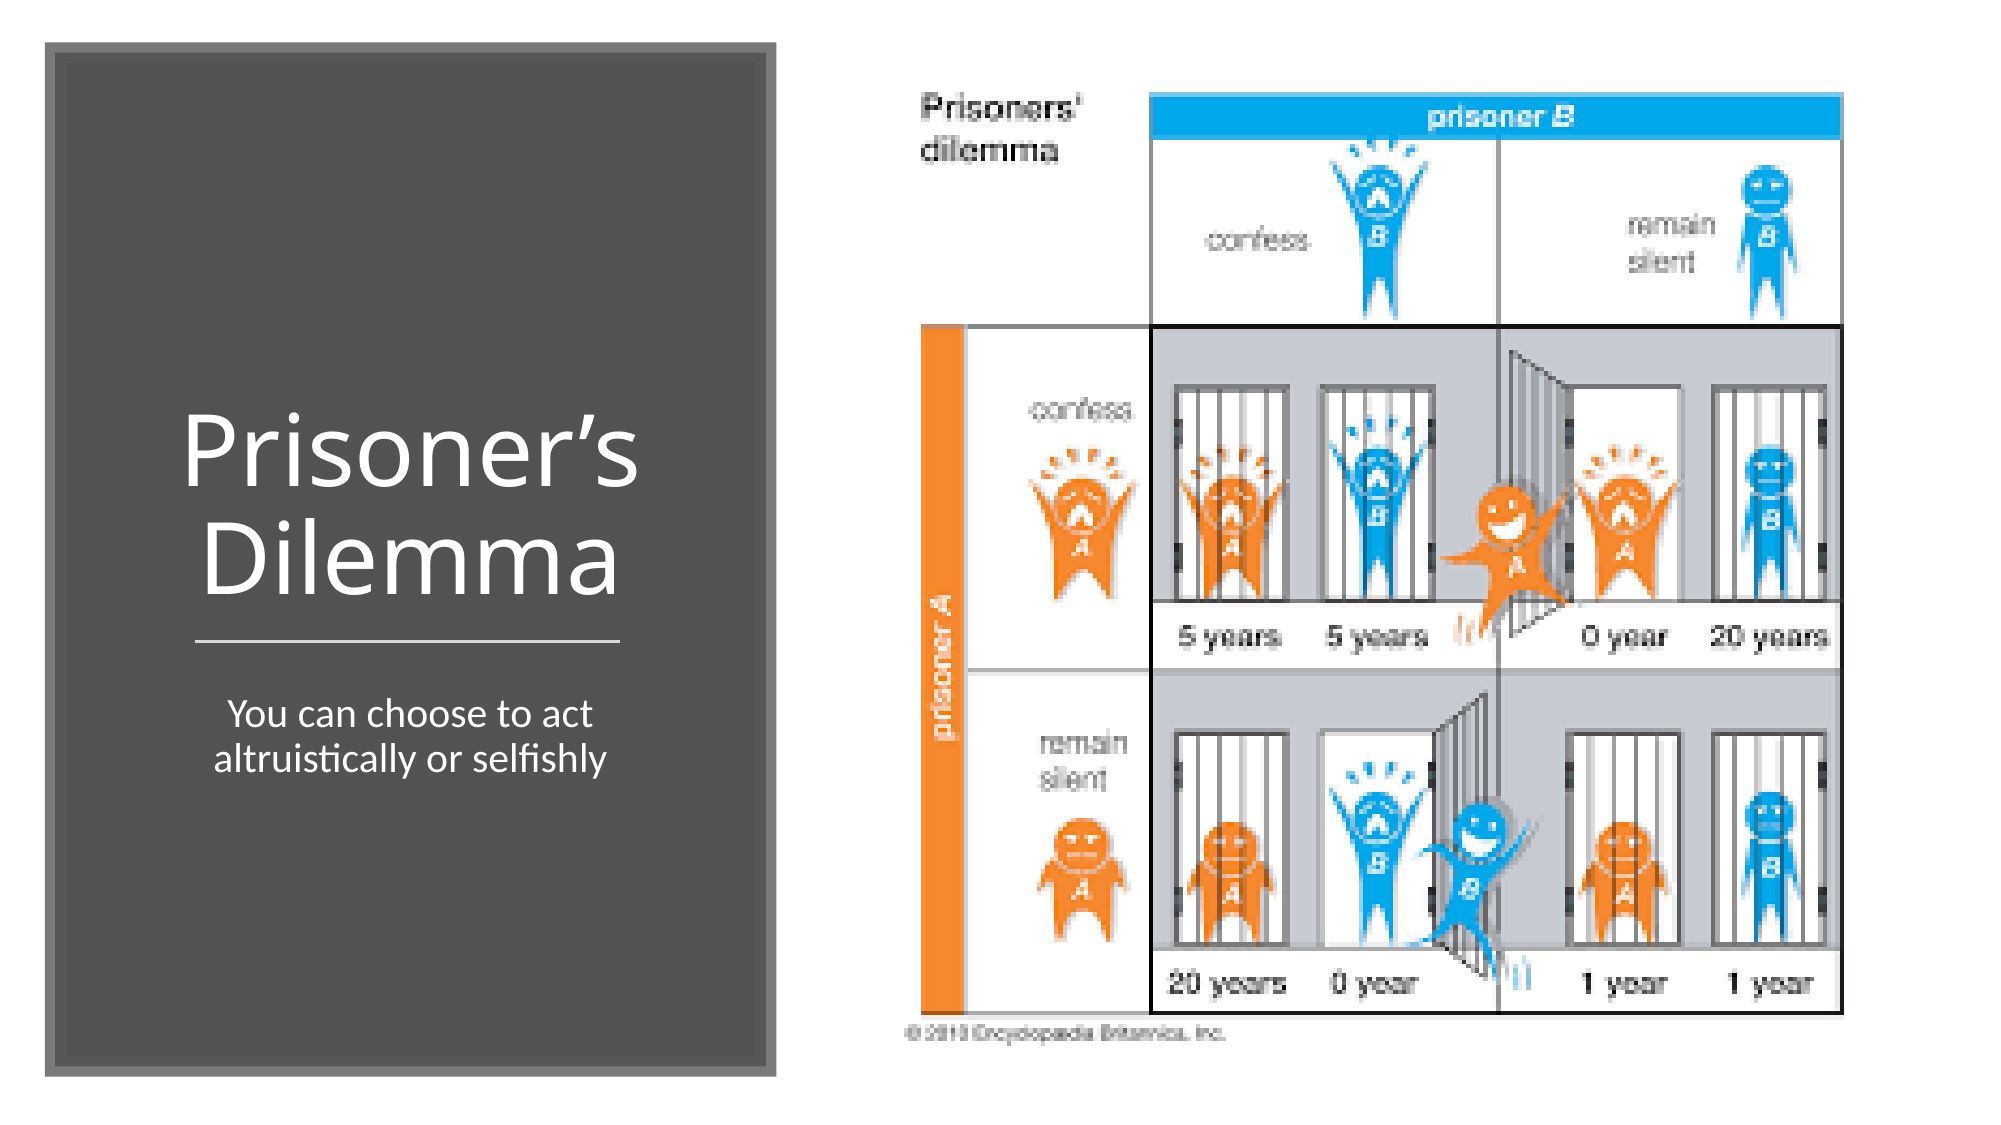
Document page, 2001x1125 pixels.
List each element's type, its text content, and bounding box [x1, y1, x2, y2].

list You can choose to act altruistically or selfishly [110, 684, 711, 935]
title Prisoner’s Dilemma [110, 149, 711, 624]
picture [900, 80, 1866, 1046]
text_box [54, 52, 767, 1067]
